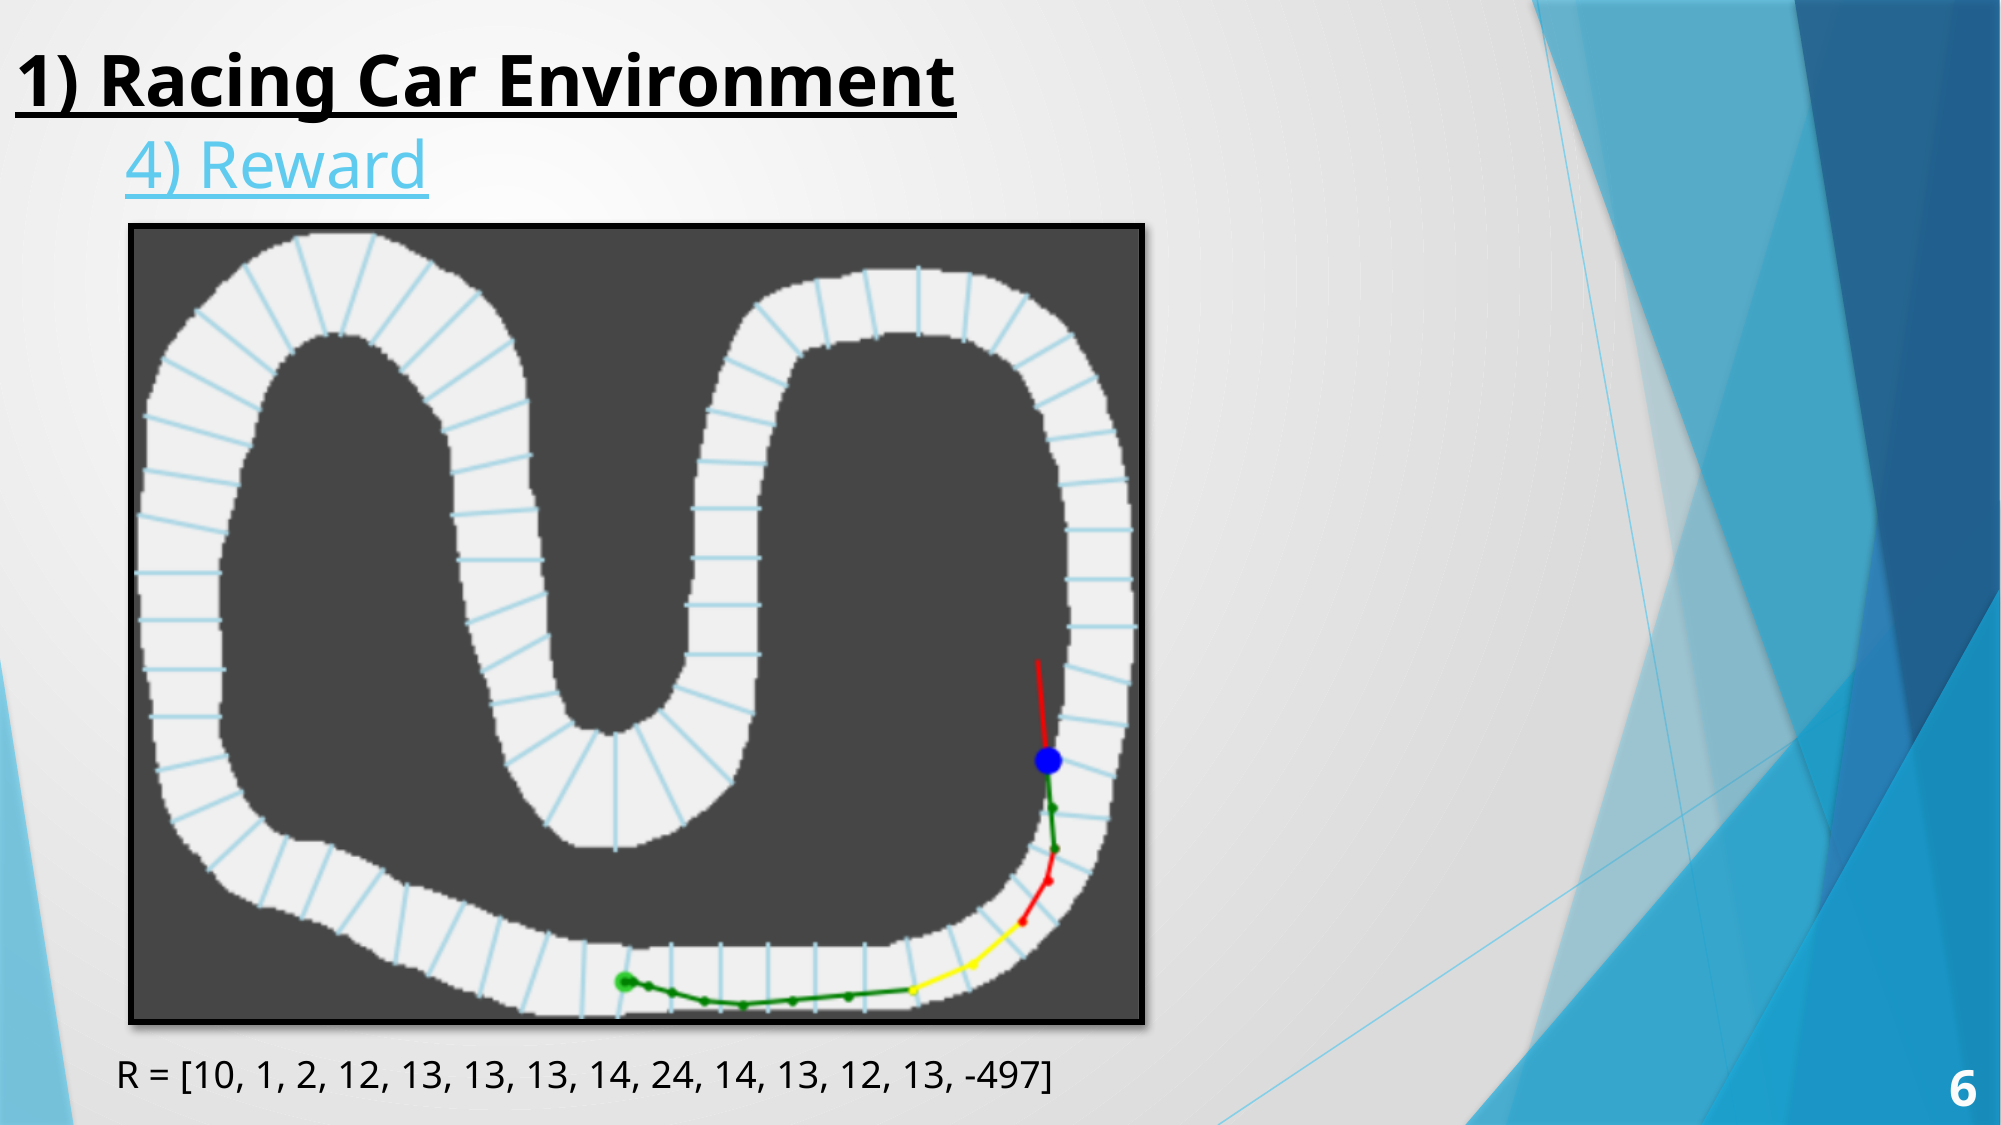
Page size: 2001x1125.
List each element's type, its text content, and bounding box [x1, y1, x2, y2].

text_box 4) Reward [110, 124, 1715, 211]
text_box R = [10, 1, 2, 12, 13, 13, 13, 14, 24, 14, 13, 12, 13, -497] [101, 1043, 1069, 1104]
text_box 6 [1928, 1054, 2000, 1125]
text_box 1) Racing Car Environment [0, 0, 981, 168]
picture [133, 228, 1140, 1020]
